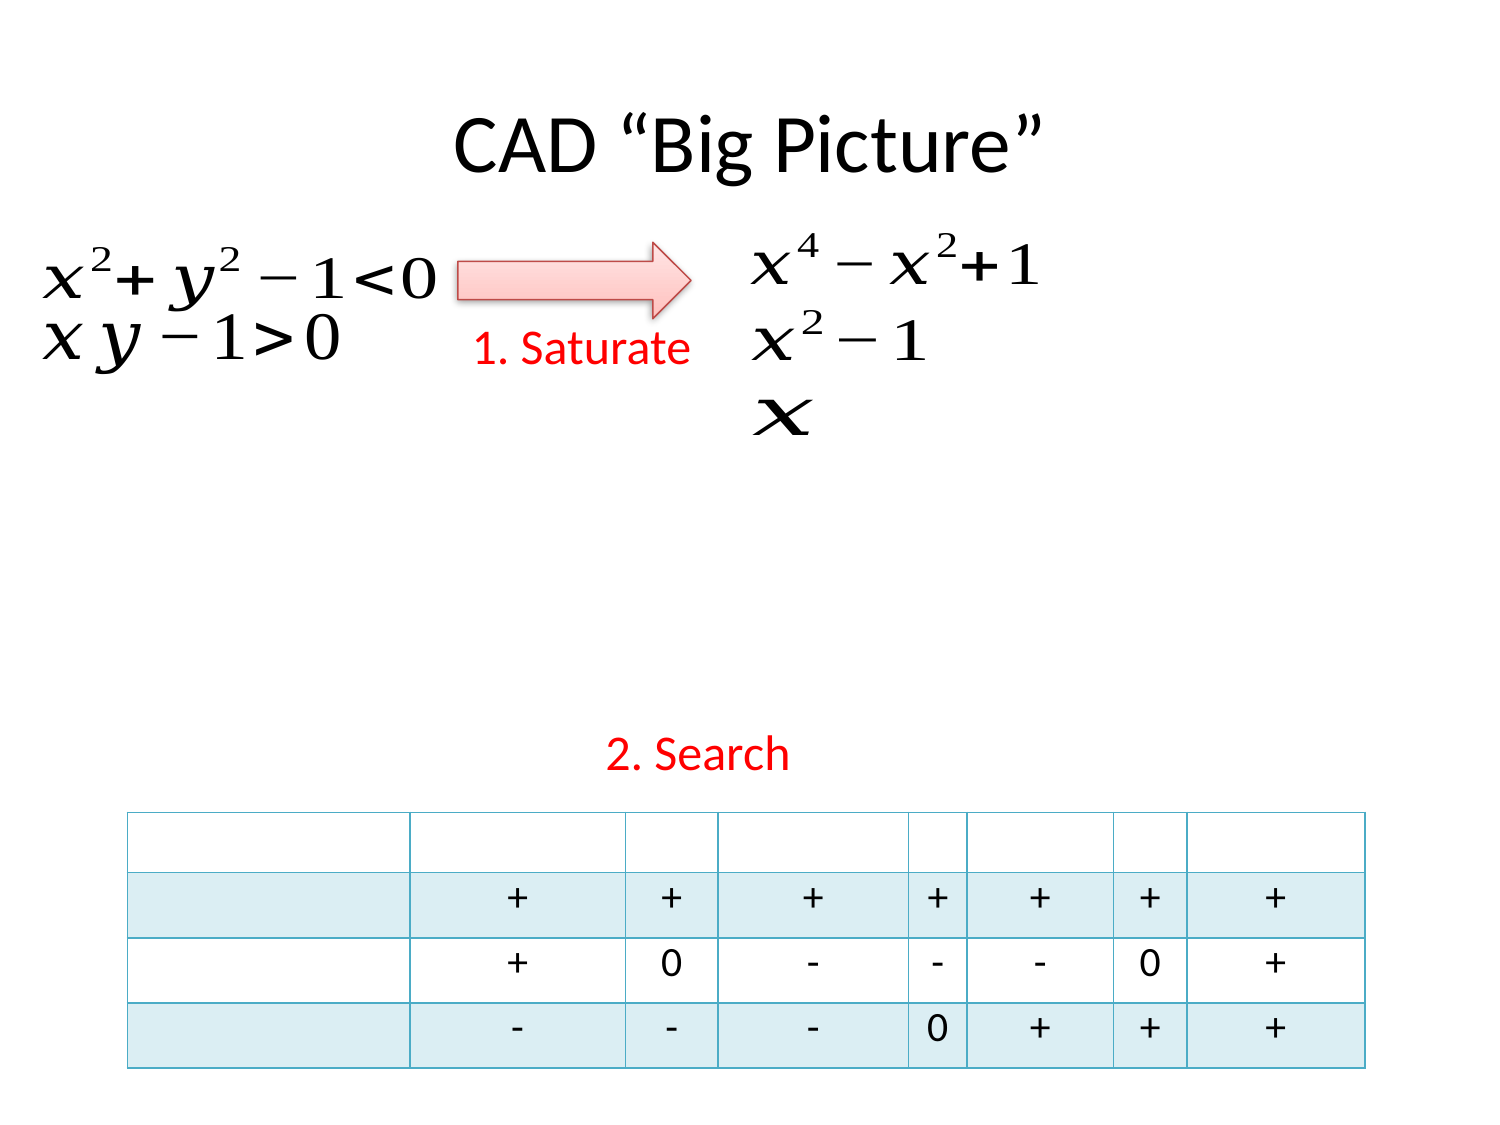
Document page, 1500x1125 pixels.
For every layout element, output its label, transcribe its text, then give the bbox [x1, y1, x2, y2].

text_box 2. Search [590, 713, 1047, 788]
text_box 1. Saturate [456, 307, 914, 383]
title CAD “Big Picture” [75, 45, 1425, 233]
text_box [457, 241, 692, 320]
